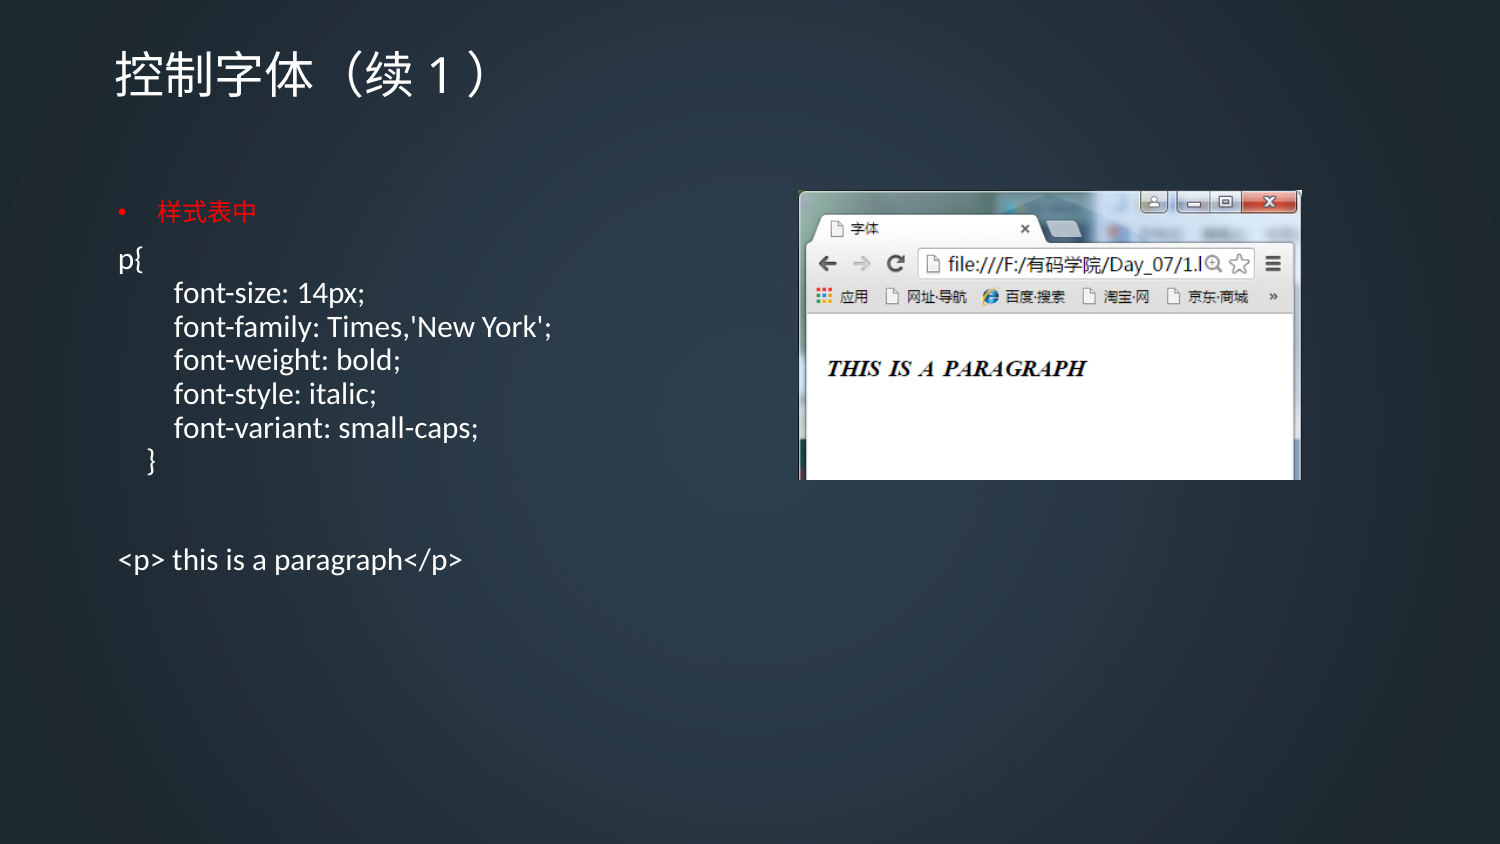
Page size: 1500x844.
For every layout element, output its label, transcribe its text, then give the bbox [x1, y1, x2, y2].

list 样式表中 p{ font-size: 14px; font-family: Times,'New York'; font-weight: bold; font-style: italic; font-variant: small-caps; } <p> this is a paragraph</p> [103, 192, 1397, 771]
picture [0, 0, 1500, 844]
title 控制字体（续1） [103, 44, 1397, 192]
